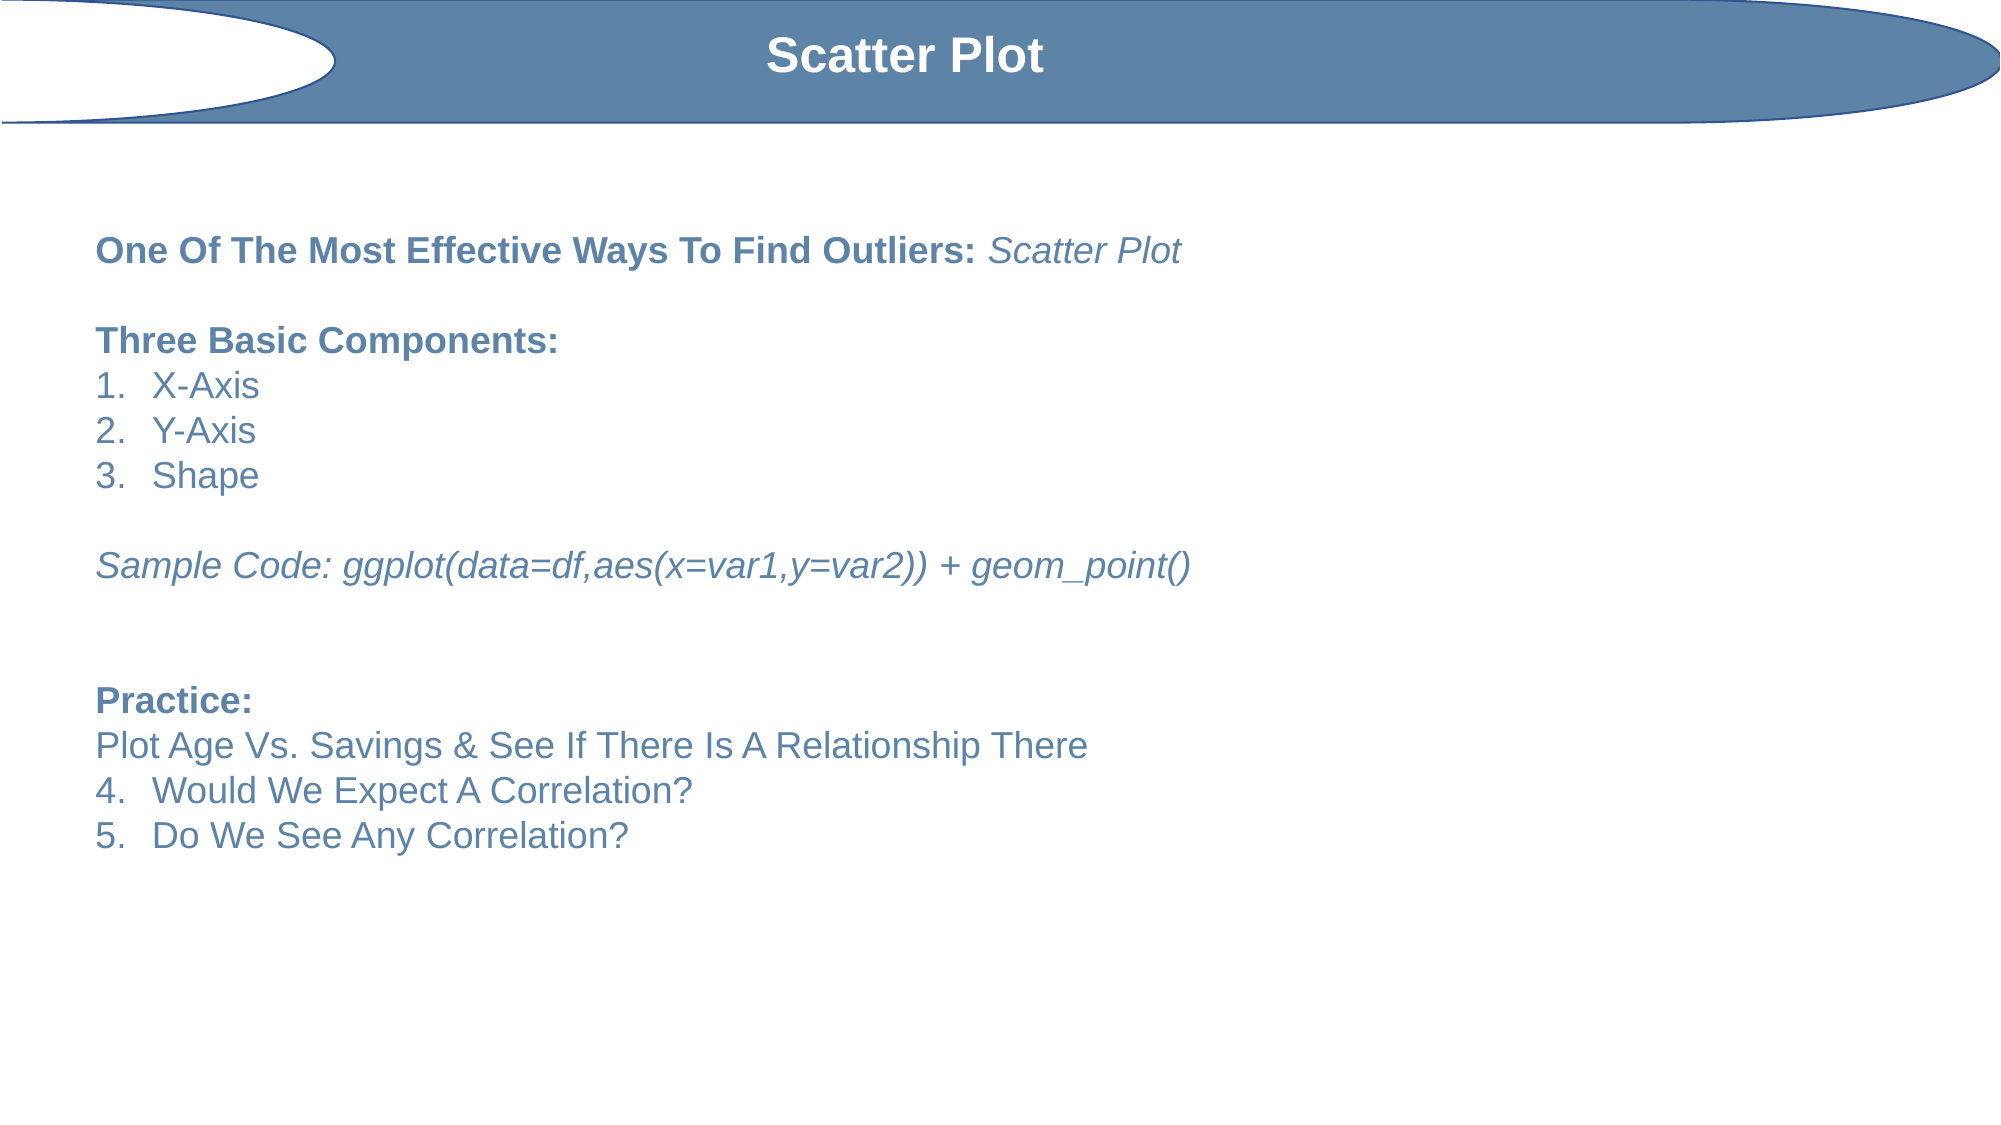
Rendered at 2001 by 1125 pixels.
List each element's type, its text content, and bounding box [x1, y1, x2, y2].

subtitle Scatter Plot [416, 21, 1394, 102]
text_box One Of The Most Effective Ways To Find Outliers: Scatter Plot Three Basic Components: X-Axis Y-Axis Shape Sample Code: ggplot(data=df,aes(x=var1,y=var2)) + geom_point() Practice: Plot Age Vs. Savings & See If There Is A Relationship There Would We Expect A Correlation? Do We See Any Correlation? [80, 173, 1920, 909]
text_box [1, 0, 2000, 124]
